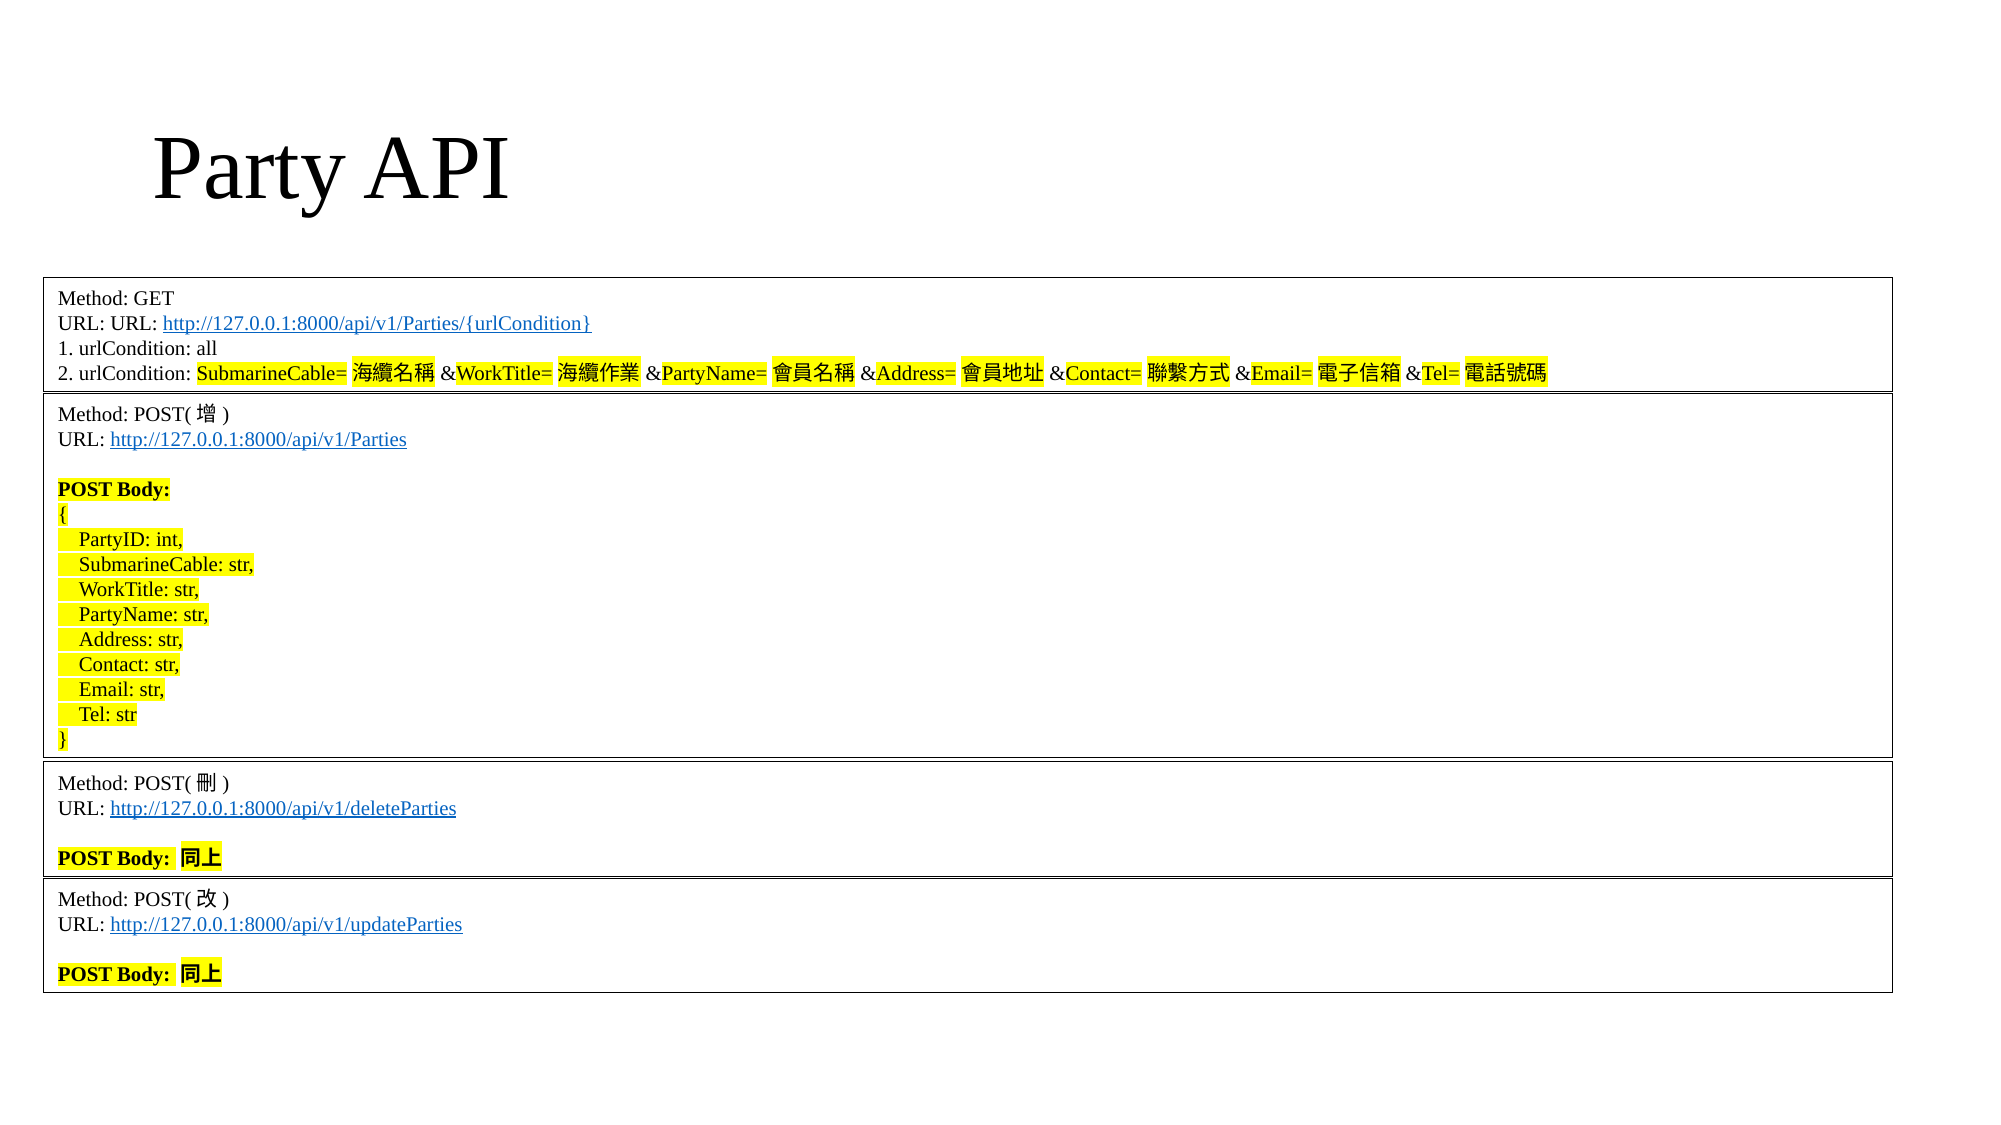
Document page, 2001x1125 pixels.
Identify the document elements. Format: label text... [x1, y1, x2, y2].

title Party API [137, 59, 1863, 277]
text_box Method: GET URL: URL: http://127.0.0.1:8000/api/v1/Parties/{urlCondition} 1. urlCondition: all 2. urlCondition: SubmarineCable=海纜名稱&WorkTitle=海纜作業&PartyName=會員名稱&Address=會員地址&Contact=聯繫方式&Email=電子信箱&Tel=電話號碼 [43, 277, 1893, 392]
text_box Method: POST(增) URL: http://127.0.0.1:8000/api/v1/Parties POST Body: { PartyID: int, SubmarineCable: str, WorkTitle: str, PartyName: str, Address: str, Contact: str, Email: str, Tel: str } [43, 393, 1893, 758]
text_box Method: POST(刪) URL: http://127.0.0.1:8000/api/v1/deleteParties POST Body: 同上 [43, 761, 1893, 877]
text_box Method: POST(改) URL: http://127.0.0.1:8000/api/v1/updateParties POST Body: 同上 [43, 878, 1893, 993]
